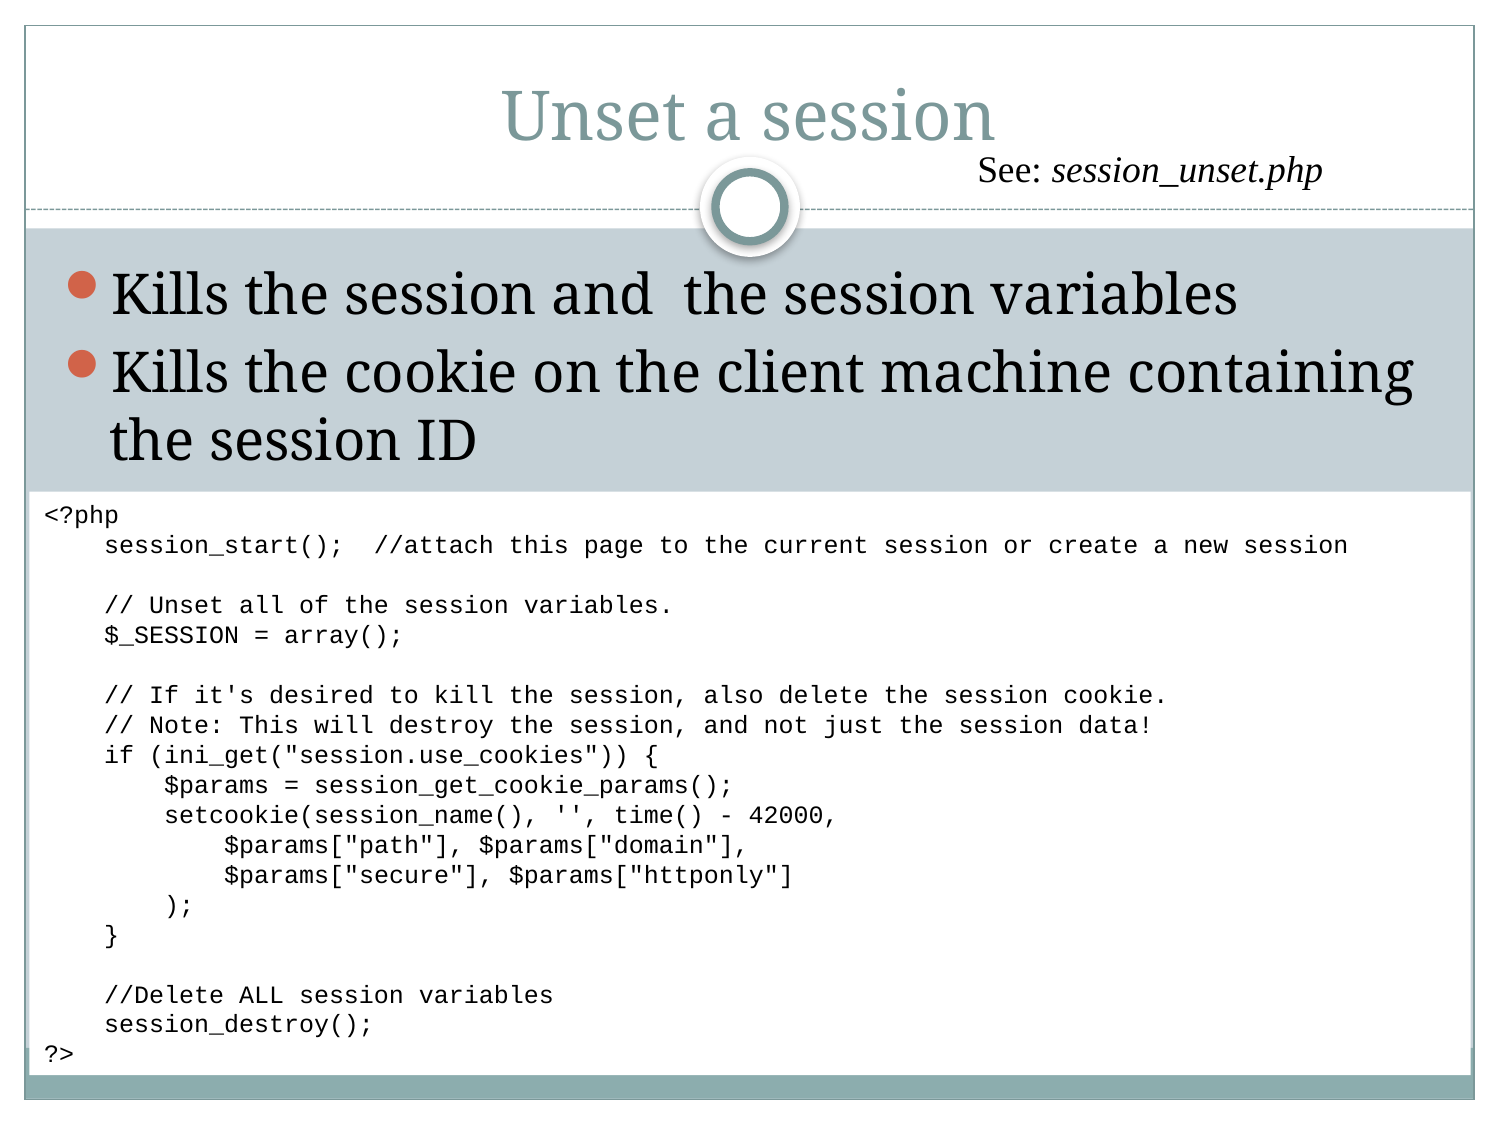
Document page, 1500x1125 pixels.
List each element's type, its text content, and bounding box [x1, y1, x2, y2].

list Kills the session and the session variables Kills the cookie on the client machine containing the session ID [49, 250, 1445, 491]
text_box See: session_unset.php [962, 137, 1500, 197]
title Unset a session [49, 37, 1450, 162]
text_box <?php session_start(); //attach this page to the current session or create a new session // Unset all of the session variables. $_SESSION = array(); // If it's desired to kill the session, also delete the session cookie. // Note: This will destroy the session, and not just the session data! if (ini_get("session.use_cookies")) { $params = session_get_cookie_params(); setcookie(session_name(), '', time() - 42000, $params["path"], $params["domain"], $params["secure"], $params["httponly"] ); } //Delete ALL session variables session_destroy(); ?> [29, 491, 1471, 1076]
